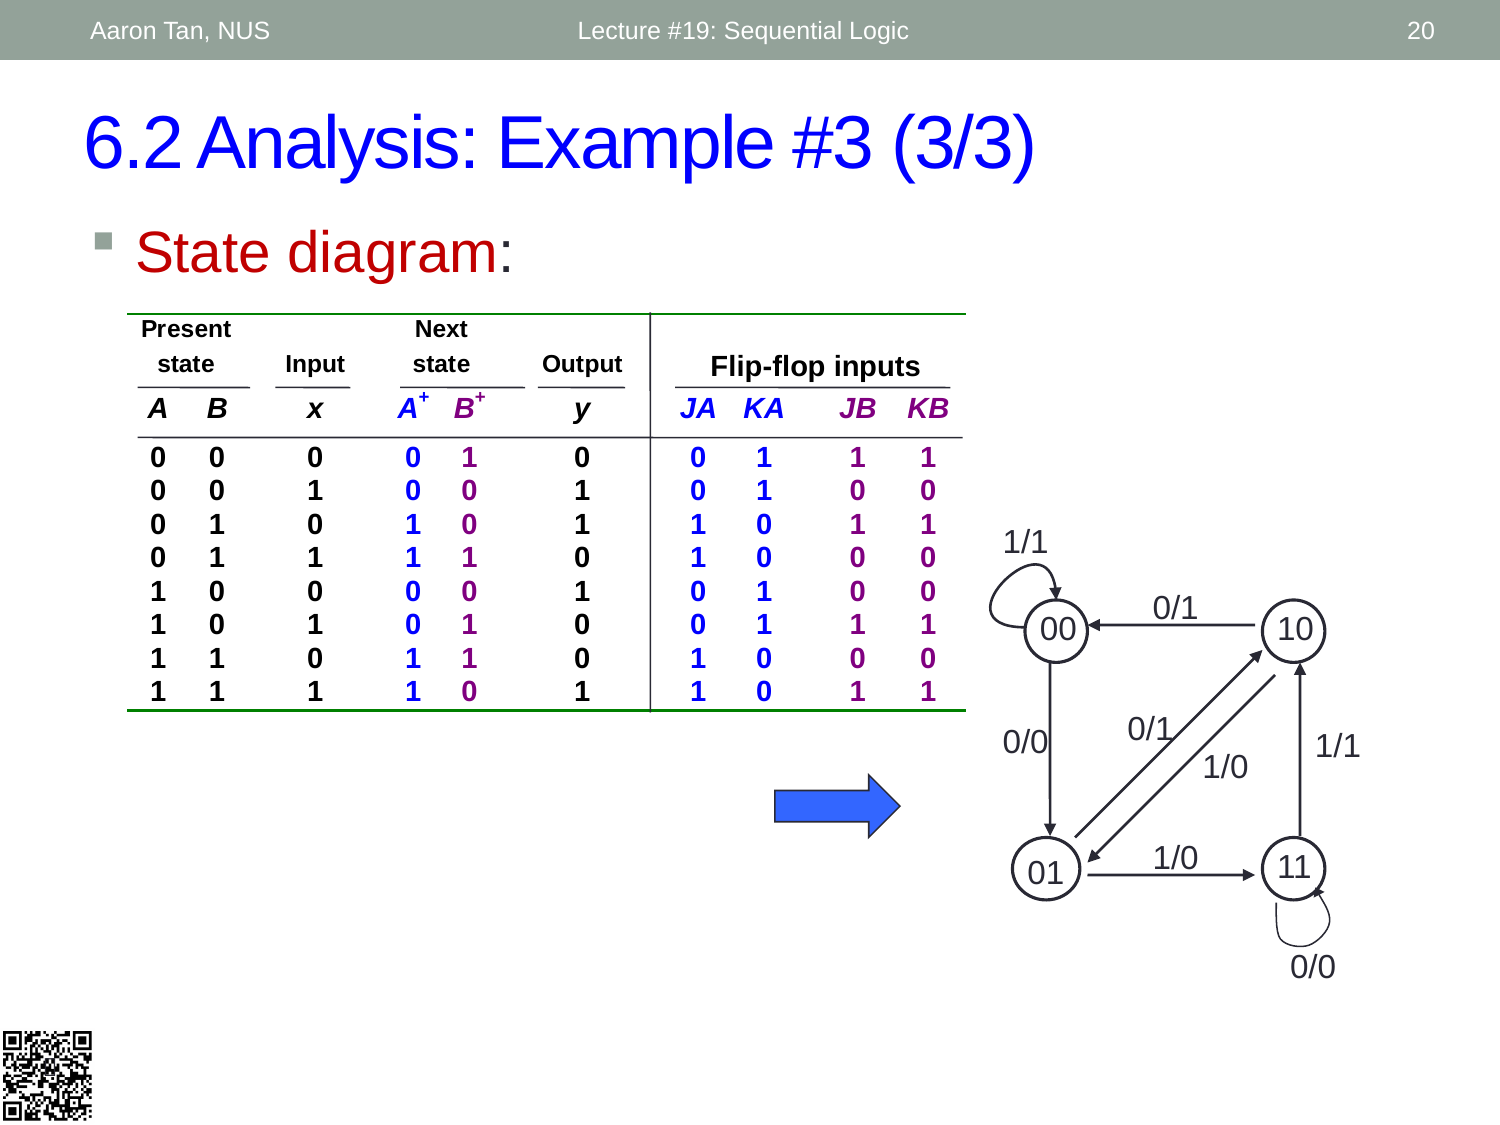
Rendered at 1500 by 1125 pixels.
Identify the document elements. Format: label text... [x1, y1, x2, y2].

text_box State diagram: [74, 206, 1425, 488]
text_box  [24, 1050, 75, 1083]
picture [0, 1028, 95, 1124]
slide_number 20 [1308, 3, 1450, 57]
slide_number Aaron Tan, NUS [75, 3, 550, 57]
footer Lecture #19: Sequential Logic [562, 3, 1238, 57]
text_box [112, 312, 984, 810]
text_box [774, 818, 889, 838]
title 6.2 Analysis: Example #3 (3/3) [68, 86, 1450, 192]
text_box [987, 512, 1377, 993]
